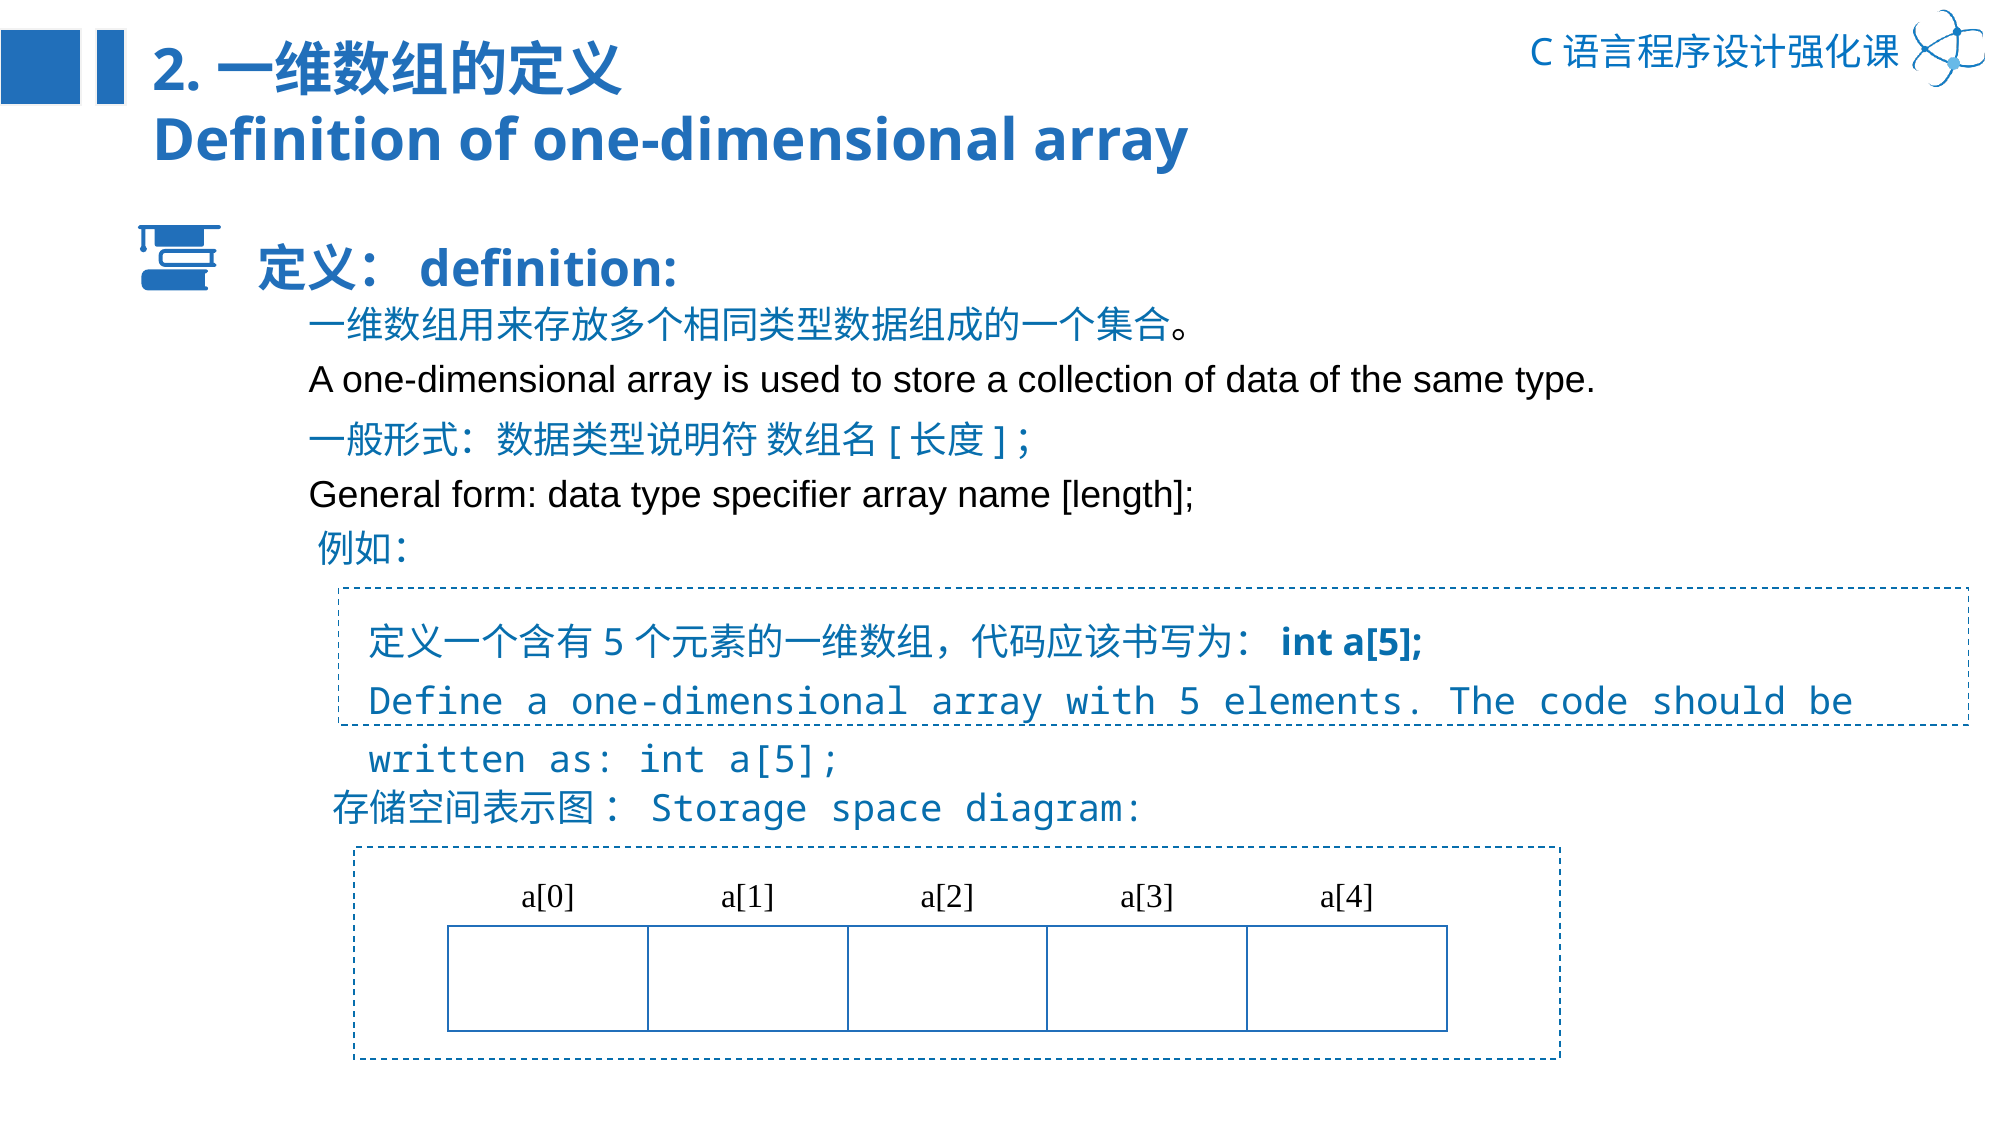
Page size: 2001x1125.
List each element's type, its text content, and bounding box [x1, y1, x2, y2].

table_header a[1] [648, 870, 848, 925]
text_box [338, 587, 1969, 725]
text_box [141, 269, 209, 291]
text_box [353, 847, 1560, 1059]
table_cell [1048, 927, 1246, 1030]
table_cell [649, 927, 847, 1030]
text_box 2.一维数组的定义 Definition of one-dimensional array [137, 25, 1432, 180]
text_box [158, 248, 217, 267]
table_header a[2] [848, 870, 1047, 925]
table_header a[3] [1047, 870, 1247, 925]
picture [1828, 1, 2000, 94]
text_box 定义：definition: [242, 216, 1887, 304]
table_cell [849, 927, 1046, 1030]
text_box 例如： [302, 508, 905, 577]
text_box 定义一个含有5个元素的一维数组，代码应该书写为：int a[5]; Define a one-dimensional array with 5 elements. The code should be written as: int a[5]; [353, 725, 1969, 788]
text_box [137, 225, 221, 253]
table_cell [1248, 927, 1446, 1030]
text_box 存储空间表示图 ：Storage space diagram: [317, 767, 1475, 837]
text_box [95, 28, 127, 106]
text_box 一般形式：数据类型说明符 数组名[长度]； General form: data type specifier array name [length]; [293, 399, 1524, 577]
table_cell [449, 927, 647, 1030]
table_header a[4] [1247, 870, 1447, 925]
table_header a[0] [448, 870, 648, 925]
text_box [0, 28, 82, 106]
text_box 一维数组用来存放多个相同类型数据组成的一个集合。 A one-dimensional array is used to store a collection of data of the same type. [293, 284, 1909, 408]
